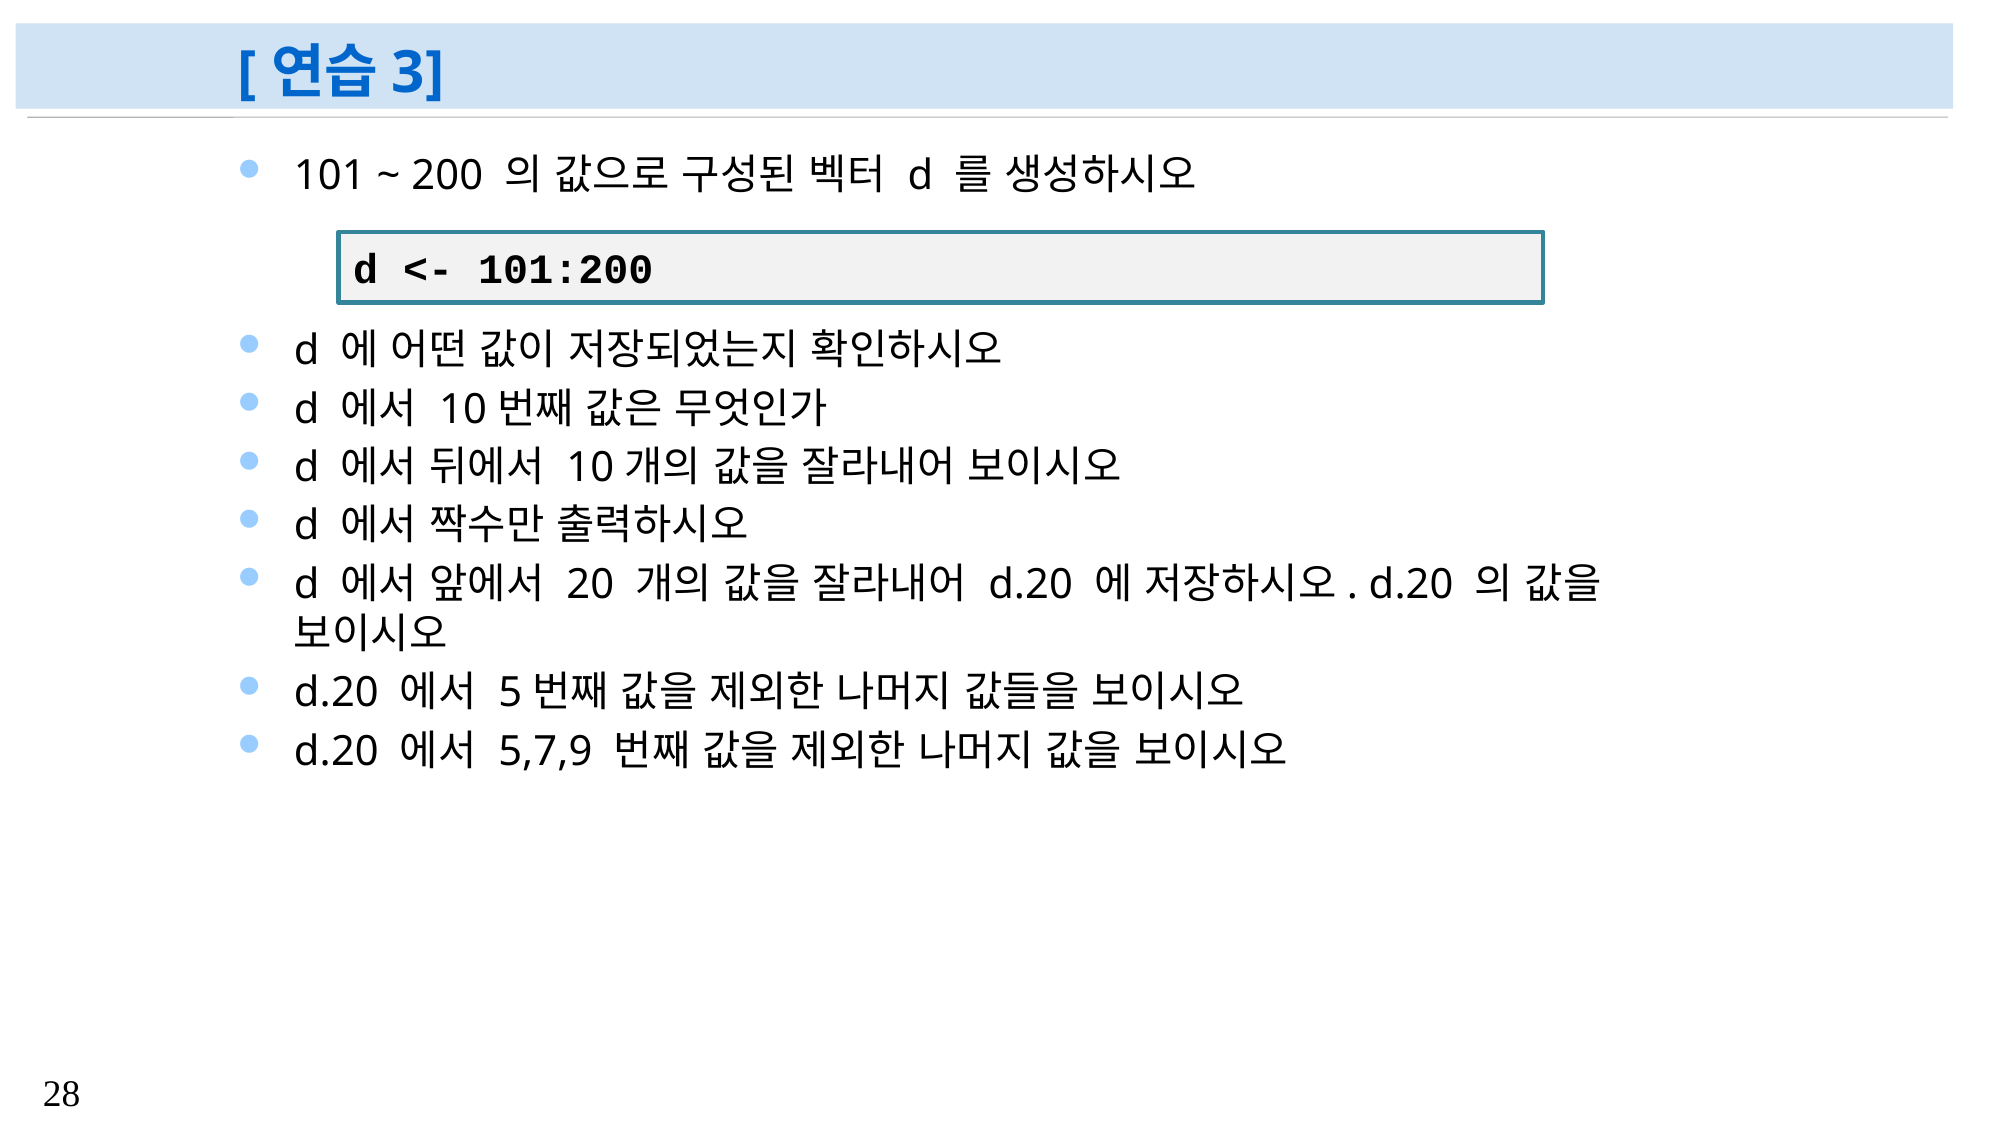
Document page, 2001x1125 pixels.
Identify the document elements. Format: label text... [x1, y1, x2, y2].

text_box d <- 101:200 [336, 230, 1545, 305]
list 101 ~ 200 의 값으로 구성된 벡터 d 를 생성하시오 d 에 어떤 값이 저장되었는지 확인하시오 d 에서 10번째 값은 무엇인가 d 에서 뒤에서 10개의 값을 잘라내어 보이시오 d 에서 짝수만 출력하시오 d 에서 앞에서 20 개의 값을 잘라내어 d.20 에 저장하시오. d.20 의 값을 보이시오 d.20 에서 5번째 값을 제외한 나머지 값들을 보이시오 d.20 에서 5,7,9 번째 값을 제외한 나머지 값을 보이시오 [222, 140, 1733, 1044]
title [연습3] [222, 25, 1733, 114]
